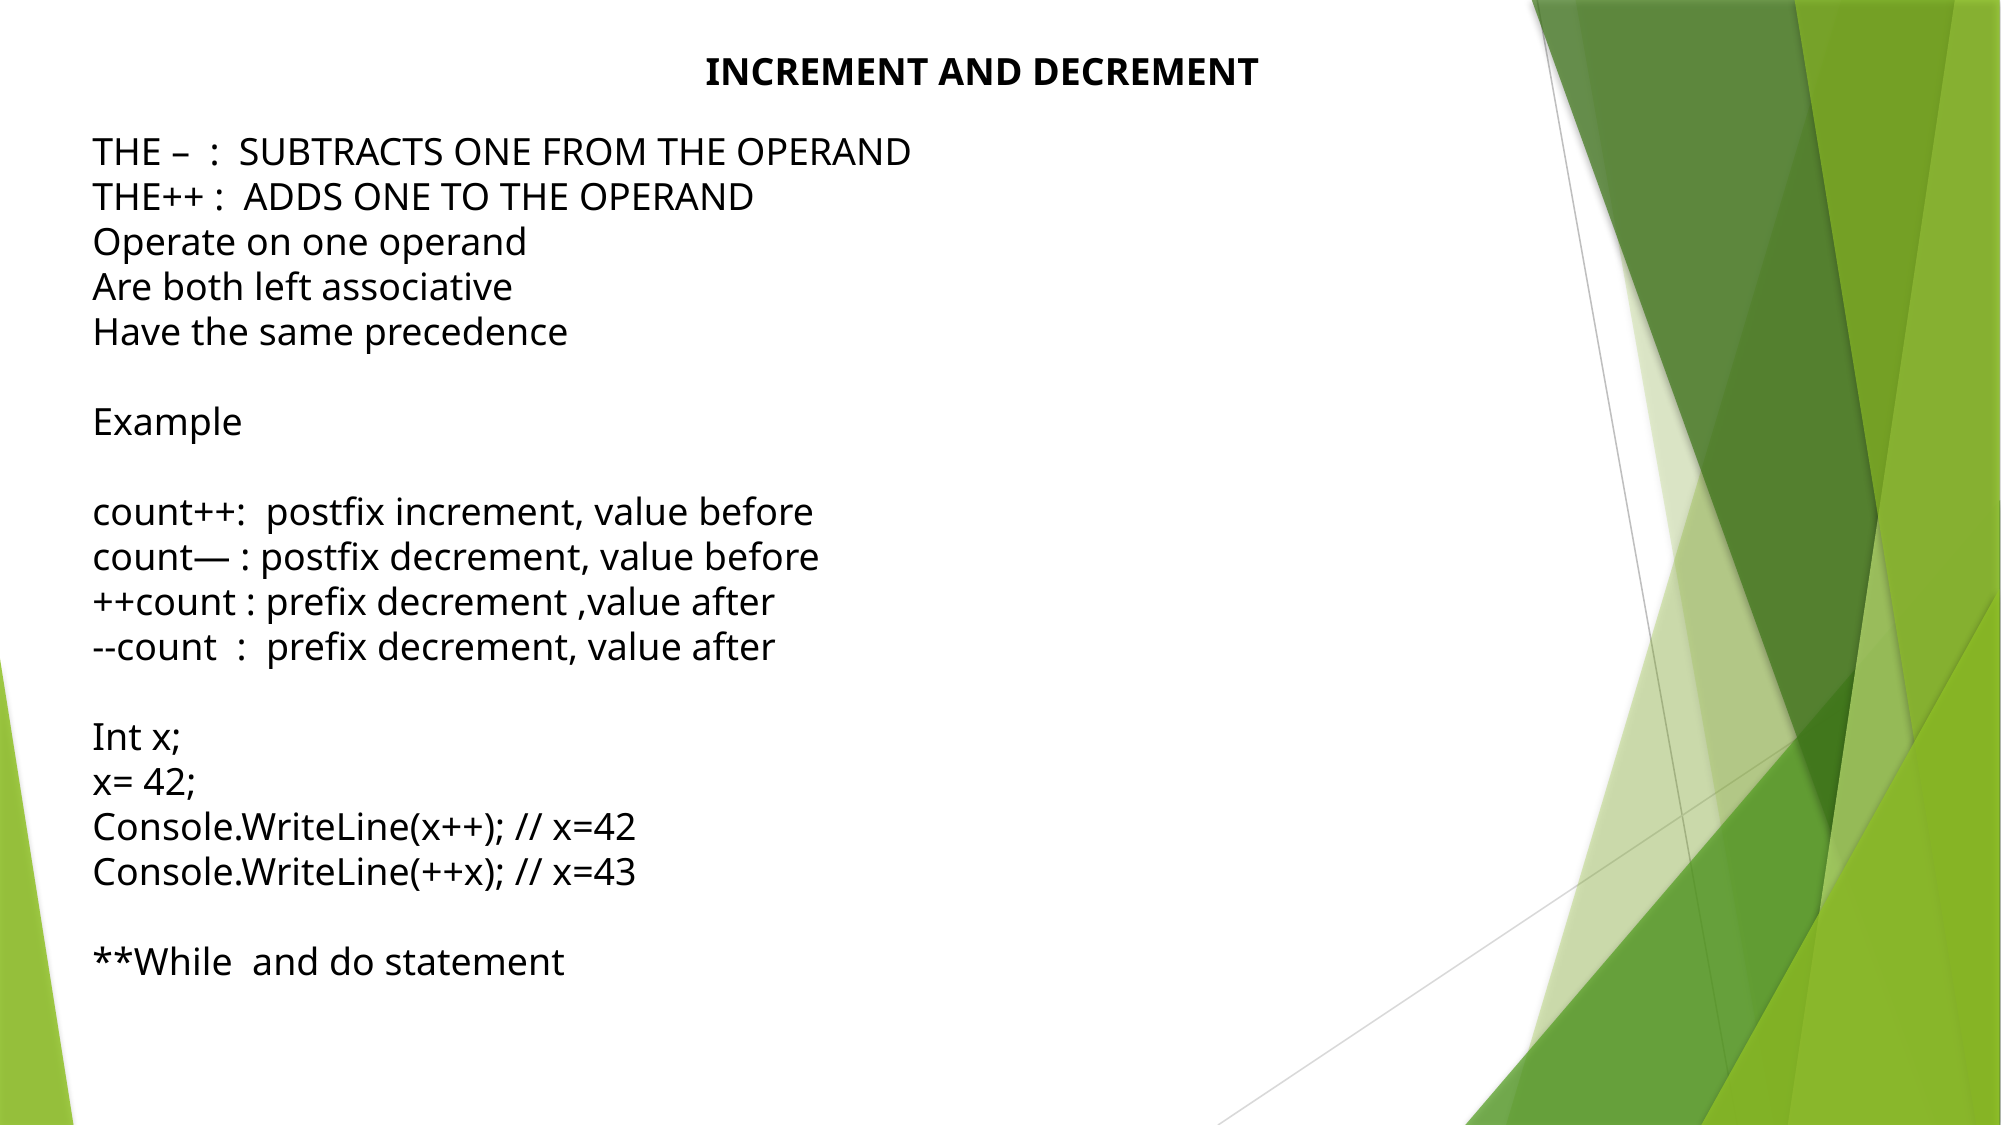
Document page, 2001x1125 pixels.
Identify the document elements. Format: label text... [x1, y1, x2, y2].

text_box INCREMENT AND DECREMENT [690, 40, 1275, 101]
text_box THE – : SUBTRACTS ONE FROM THE OPERAND THE++ : ADDS ONE TO THE OPERAND Operate on one operand Are both left associative Have the same precedence Example count++: postfix increment, value before count— : postfix decrement, value before ++count : prefix decrement ,value after --count : prefix decrement, value after Int x; x= 42; Console.WriteLine(x++); // x=42 Console.WriteLine(++x); // x=43 **While and do statement [77, 120, 938, 1036]
